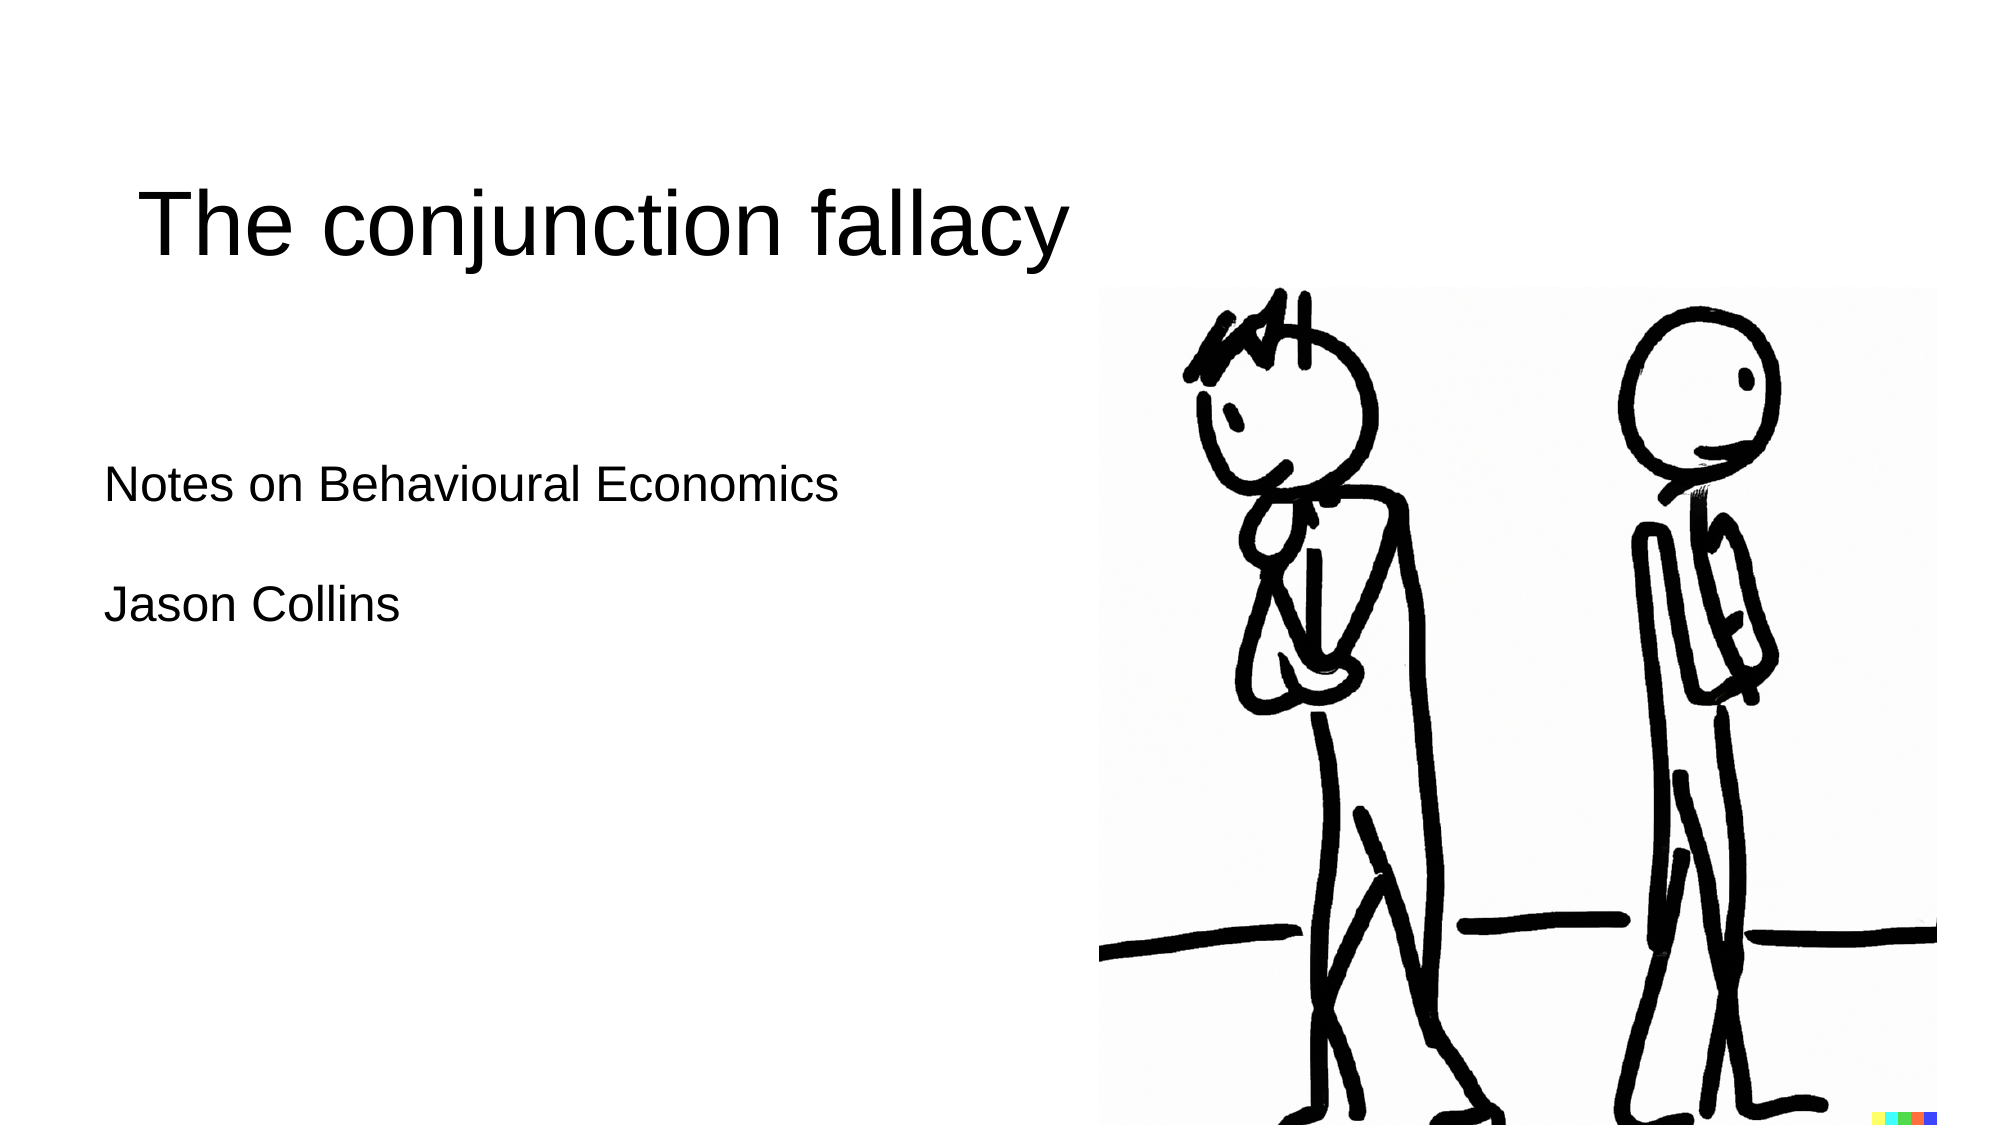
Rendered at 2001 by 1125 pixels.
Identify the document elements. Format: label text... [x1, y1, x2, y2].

text_box The conjunction fallacy [122, 156, 1168, 282]
picture [1099, 287, 1937, 1125]
text_box Notes on Behavioural Economics Jason Collins [89, 398, 855, 639]
